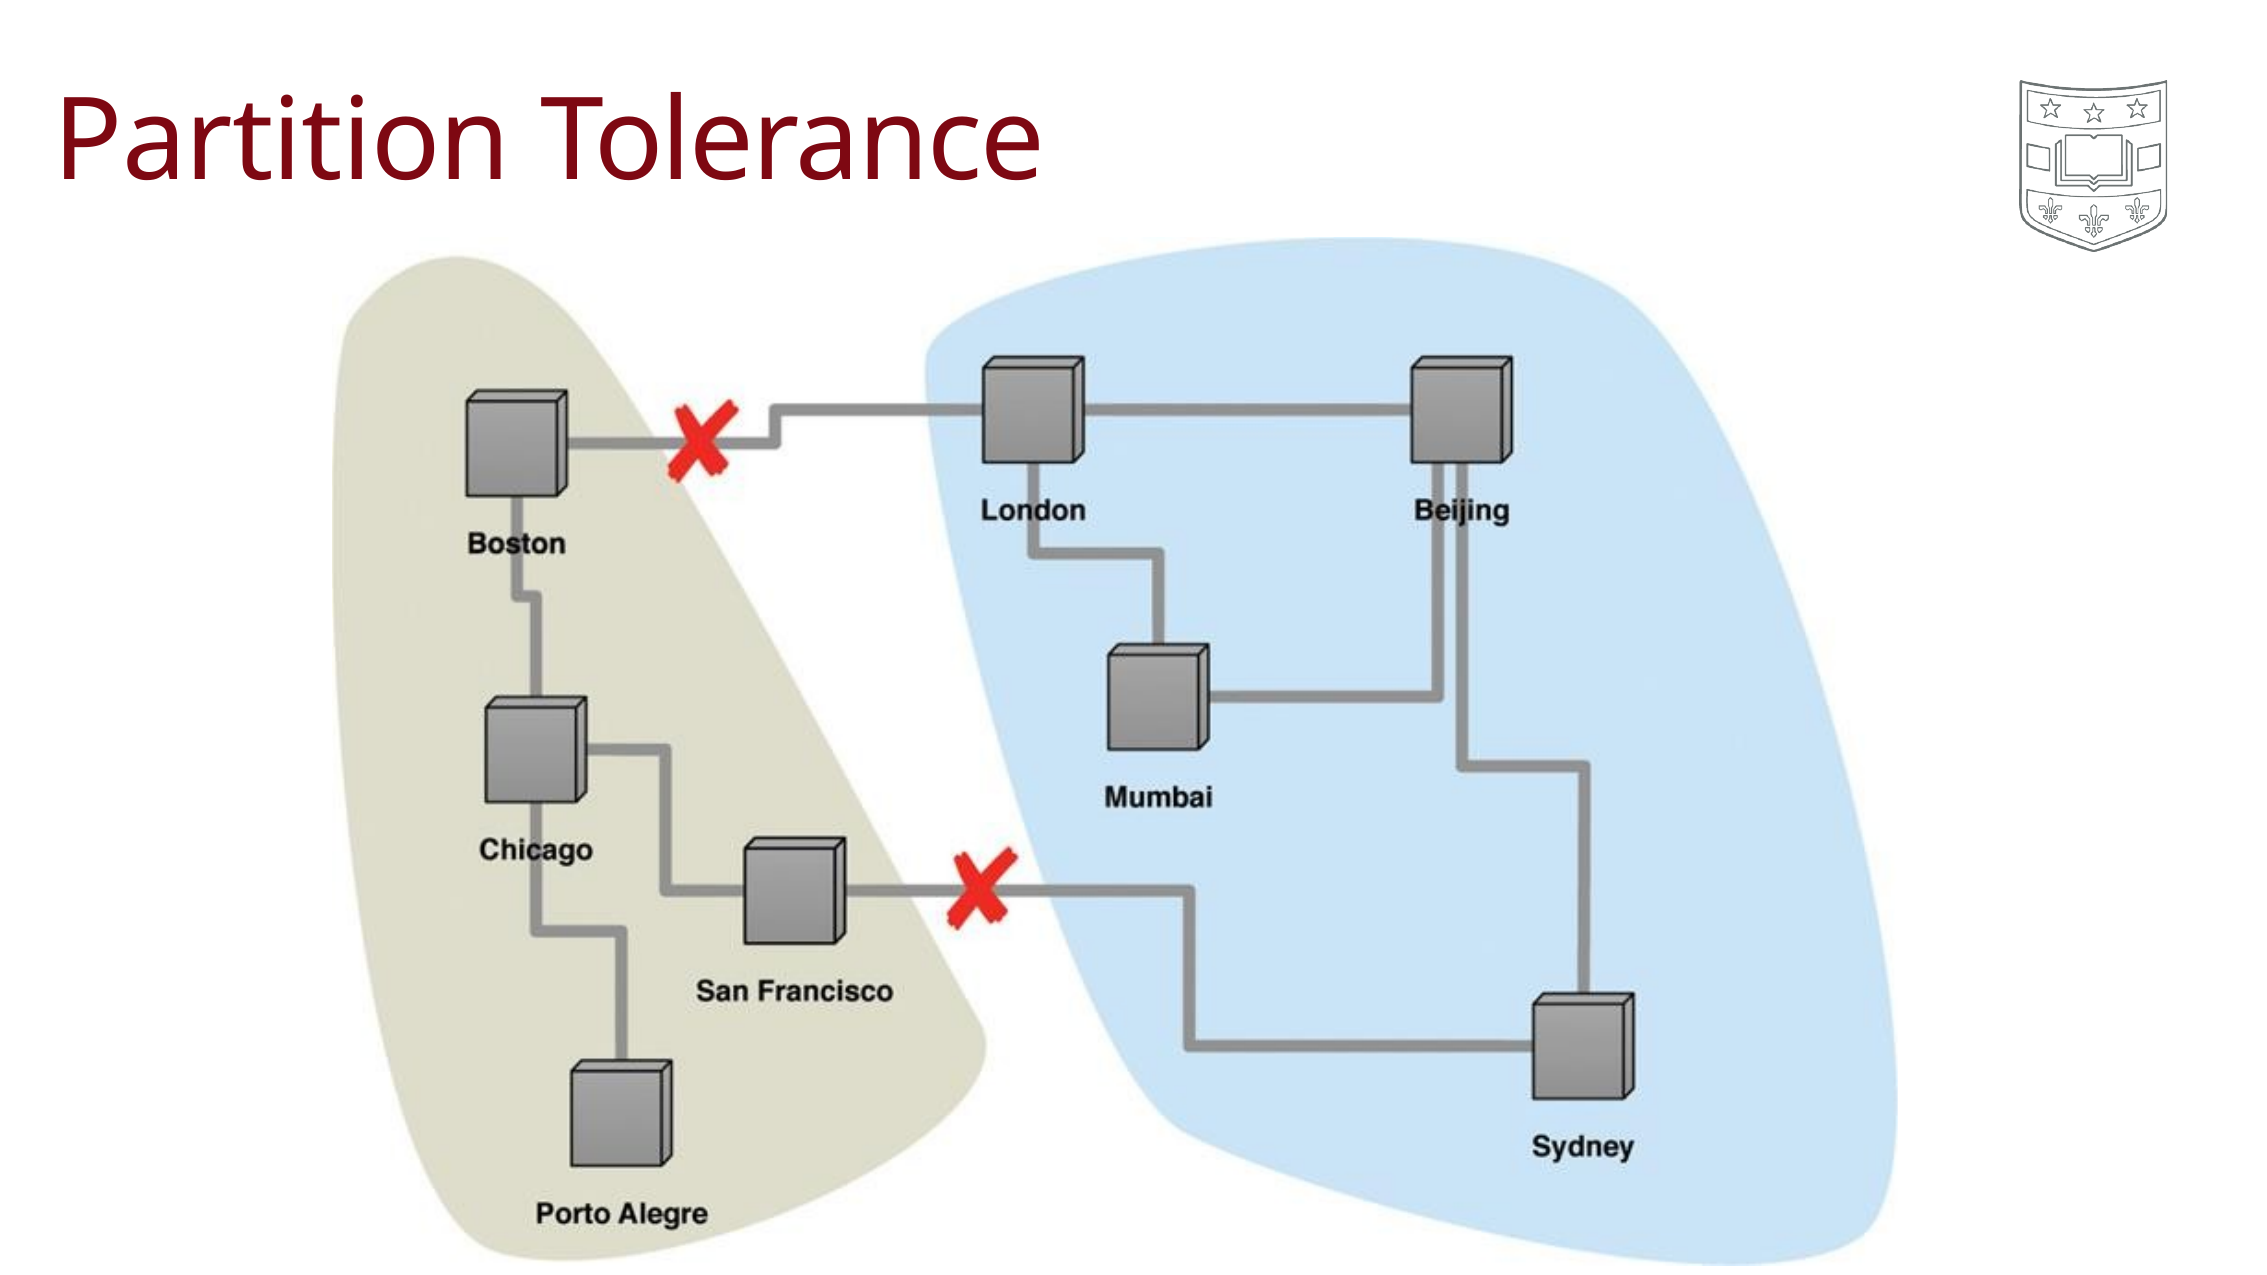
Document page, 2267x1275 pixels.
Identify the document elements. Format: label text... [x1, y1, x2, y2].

picture [2019, 80, 2168, 252]
text_box [332, 237, 1898, 1266]
title Partition Tolerance [51, 62, 1118, 278]
